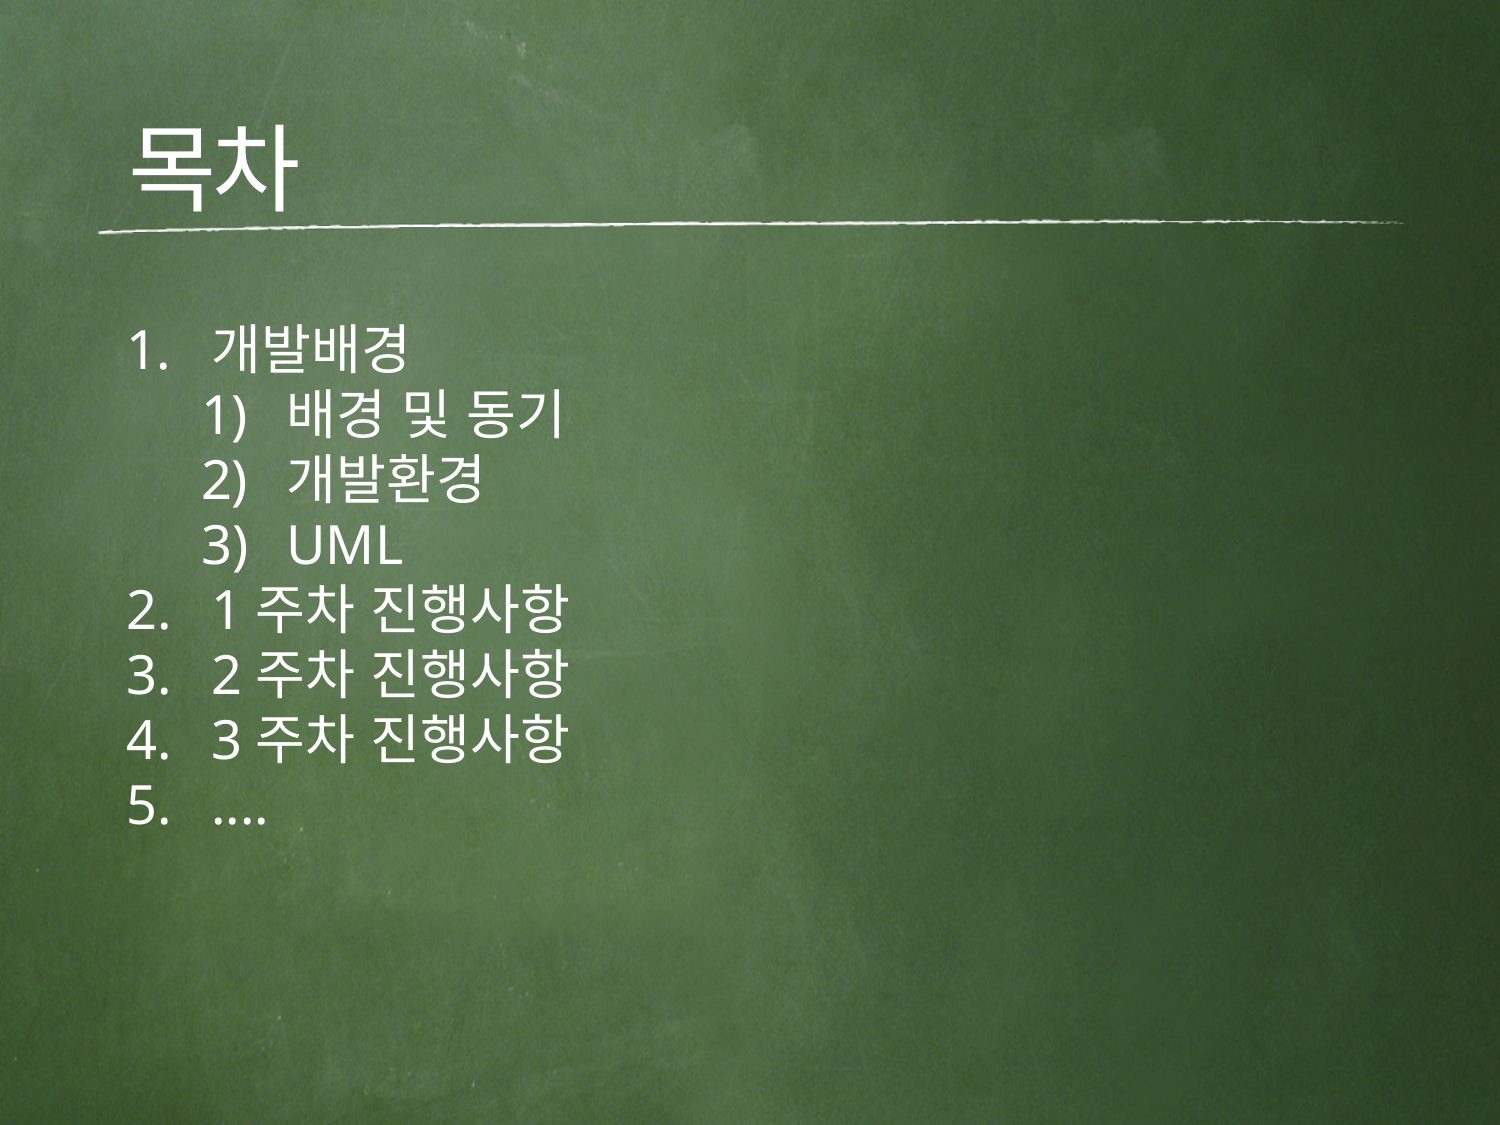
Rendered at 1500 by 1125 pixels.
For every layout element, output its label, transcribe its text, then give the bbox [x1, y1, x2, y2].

text_box 개발배경 배경 및 동기 개발환경 UML 1주차 진행사항 2주차 진행사항 3주차 진행사항 .... [112, 307, 975, 843]
text_box 목차 [113, 101, 951, 212]
picture [0, 0, 1500, 1125]
